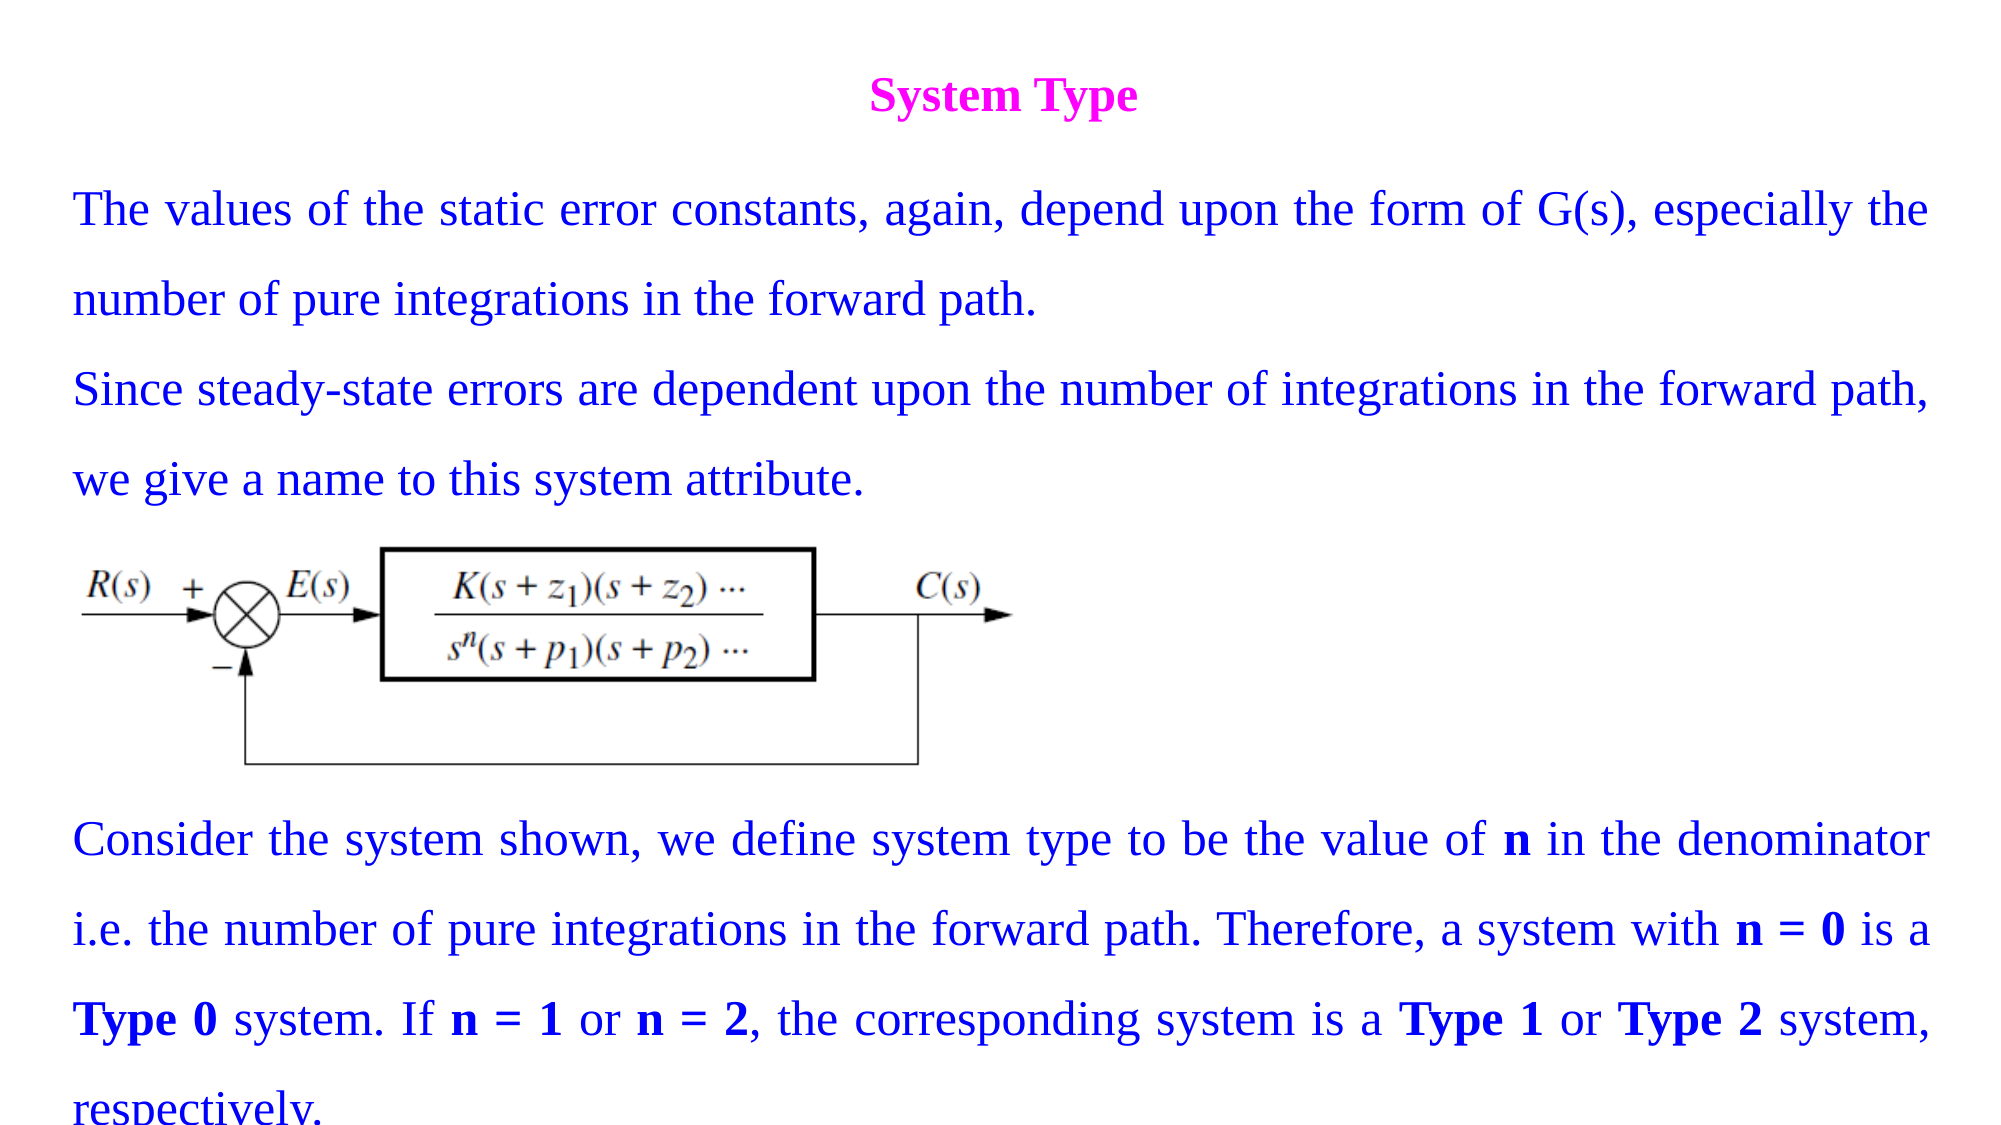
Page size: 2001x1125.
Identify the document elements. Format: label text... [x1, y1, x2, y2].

text_box System Type [89, 53, 1918, 129]
picture [81, 539, 1018, 770]
text_box The values of the static error constants, again, depend upon the form of G(s), especially the number of pure integrations in the forward path. Since steady-state errors are dependent upon the number of integrations in the forward path, we give a name to this system attribute. Consider the system shown, we define system type to be the value of n in the denominator i.e. the number of pure integrations in the forward path. Therefore, a system with n = 0 is a Type 0 system. If n = 1 or n = 2, the corresponding system is a Type 1 or Type 2 system, respectively. [57, 138, 1946, 1125]
